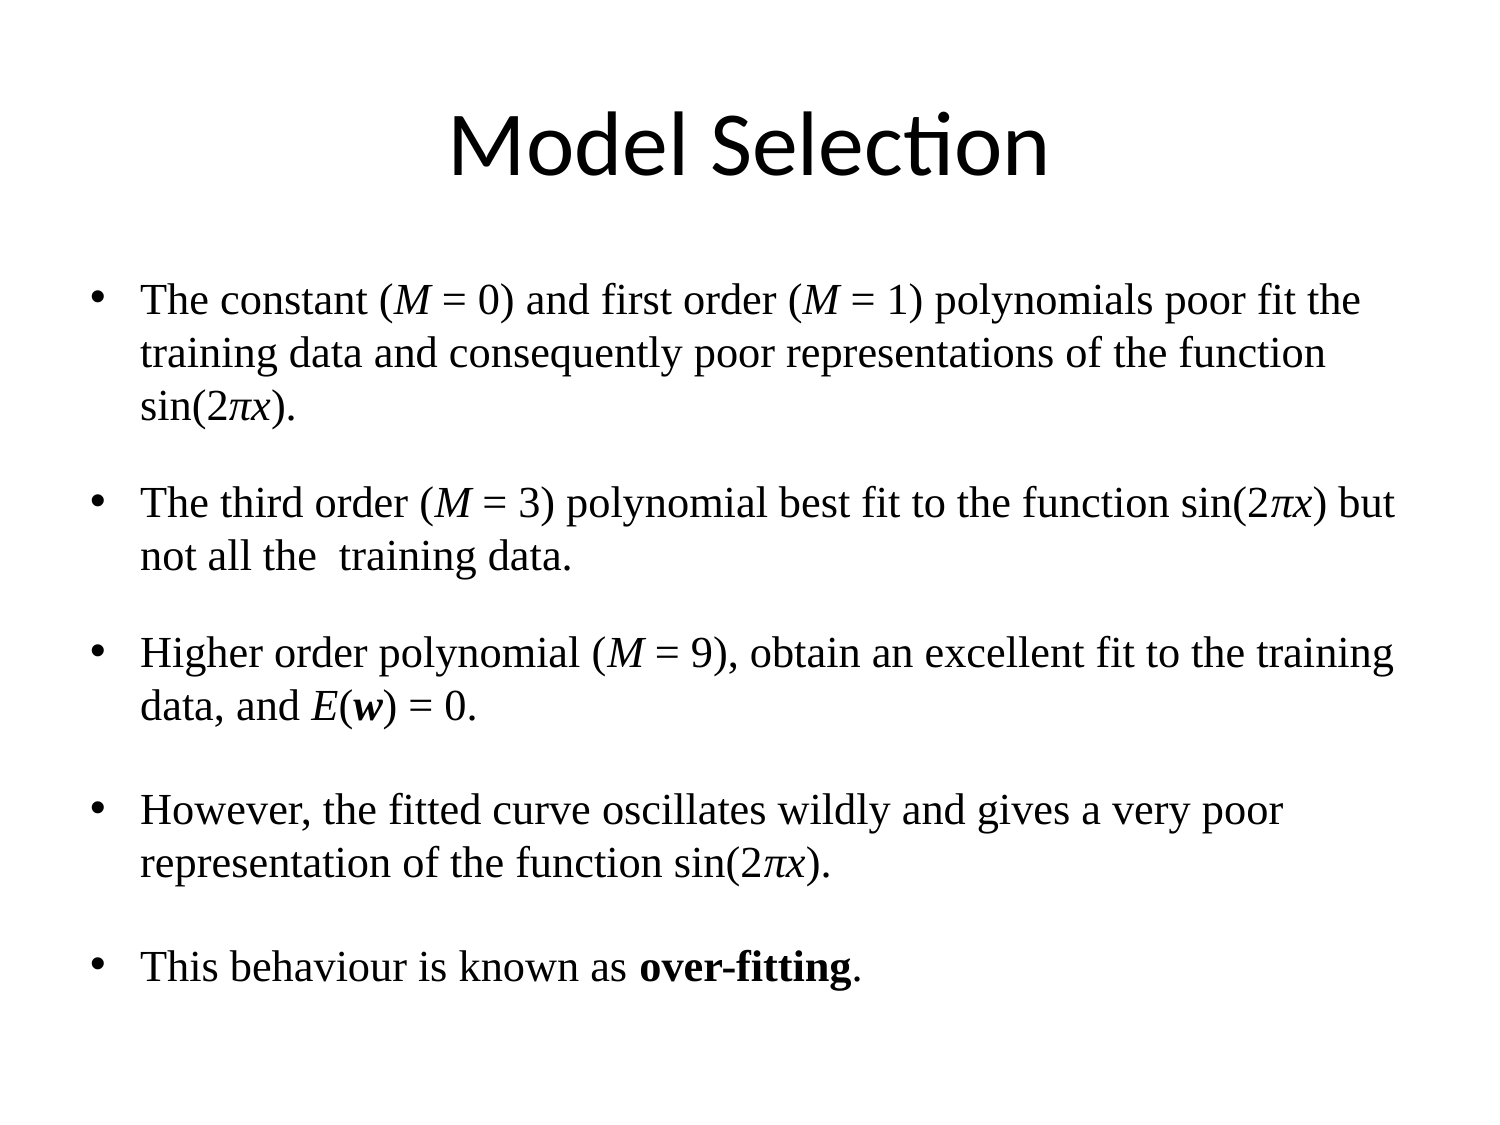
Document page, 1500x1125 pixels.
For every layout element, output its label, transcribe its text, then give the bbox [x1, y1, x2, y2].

list The constant (M = 0) and first order (M = 1) polynomials poor fit the training data and consequently poor representations of the function sin(2πx). The third order (M = 3) polynomial best fit to the function sin(2πx) but not all the training data. Higher order polynomial (M = 9), obtain an excellent fit to the training data, and E(w) = 0. However, the fitted curve oscillates wildly and gives a very poor representation of the function sin(2πx). This behaviour is known as over-fitting. [75, 262, 1425, 1005]
title Model Selection [75, 45, 1425, 233]
